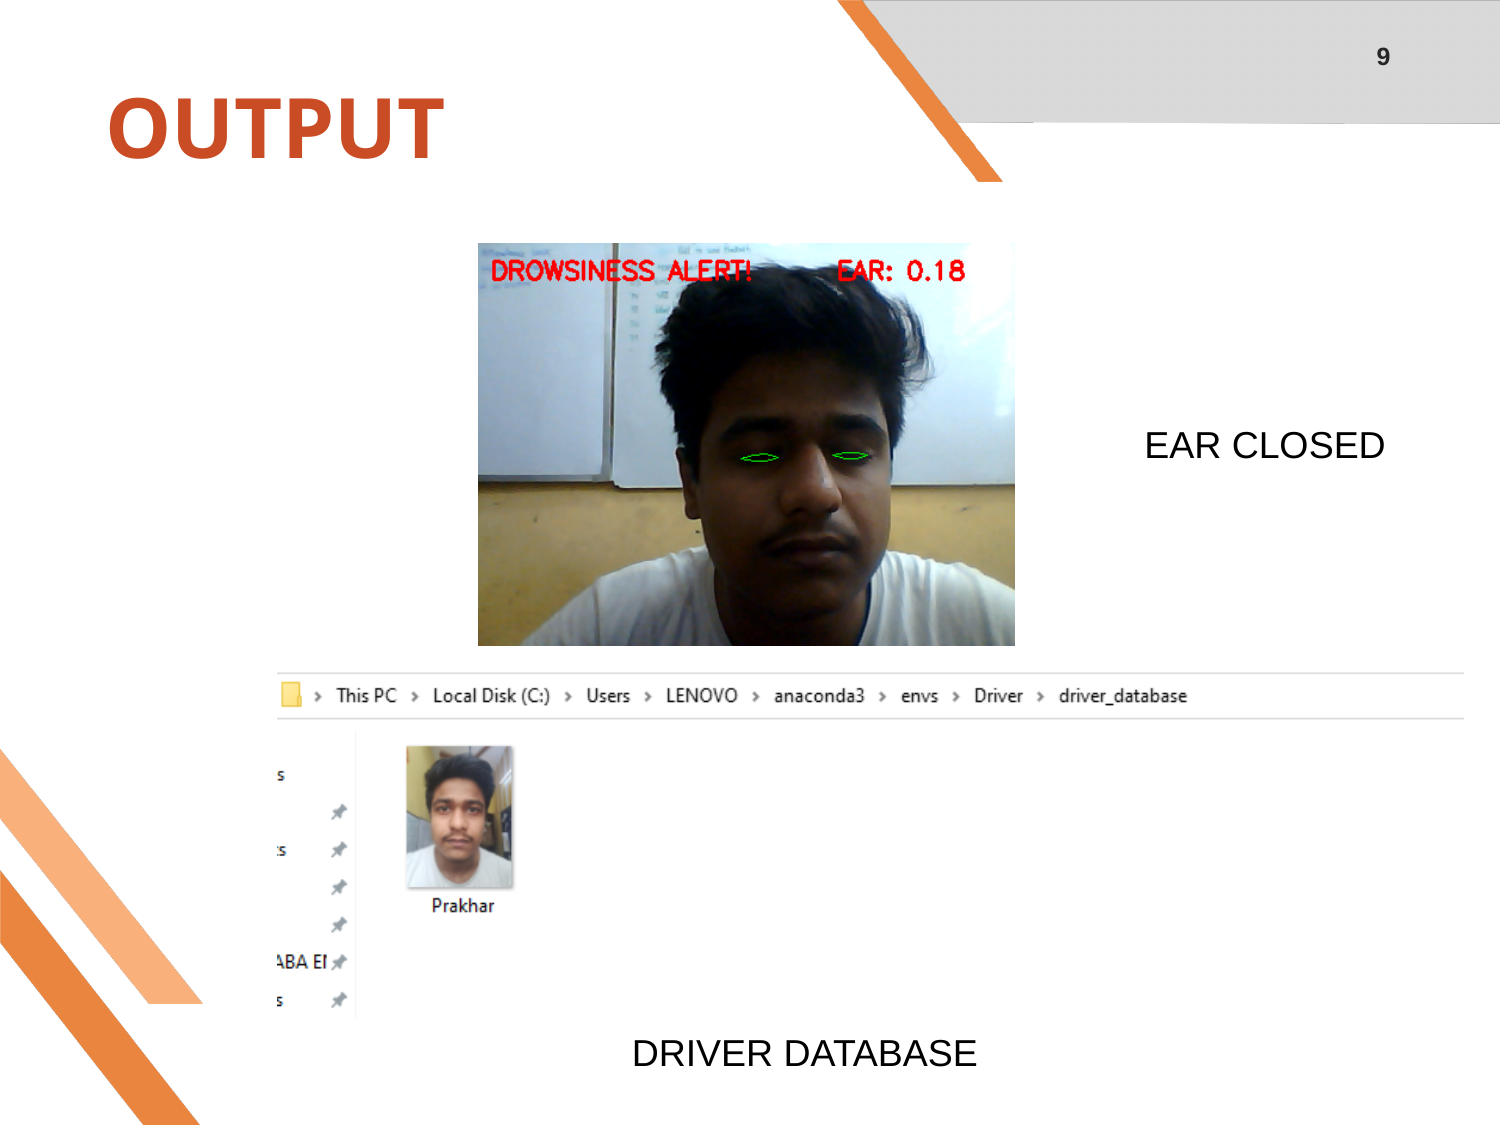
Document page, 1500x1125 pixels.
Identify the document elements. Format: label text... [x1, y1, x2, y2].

slide_number 9 [1342, 28, 1425, 78]
text_box EAR CLOSED [1129, 414, 1401, 474]
picture [837, 0, 1500, 182]
picture [478, 243, 1015, 646]
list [277, 668, 1464, 1020]
picture [0, 745, 203, 1125]
title OUTPUT [75, 59, 875, 191]
text_box DRIVER DATABASE [617, 1021, 993, 1082]
